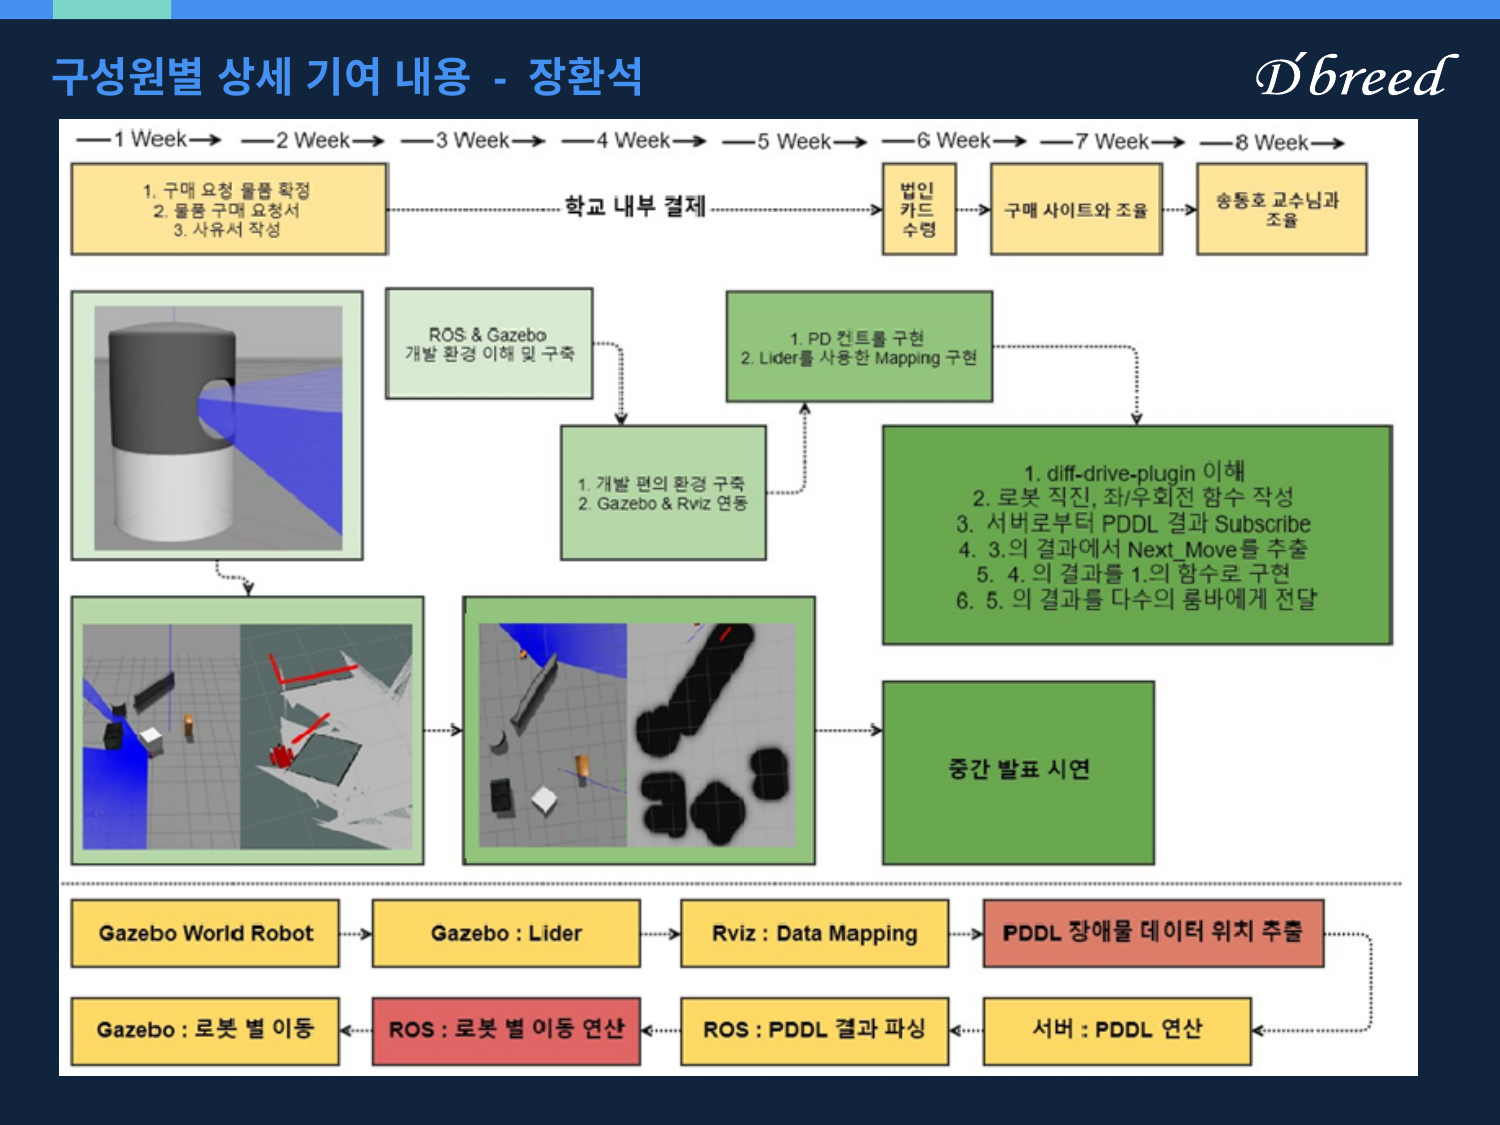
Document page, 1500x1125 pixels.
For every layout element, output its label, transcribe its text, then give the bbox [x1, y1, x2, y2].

picture [59, 119, 1418, 1076]
title 구성원별 상세 기여 내용 - 장환석 [36, 49, 1242, 111]
